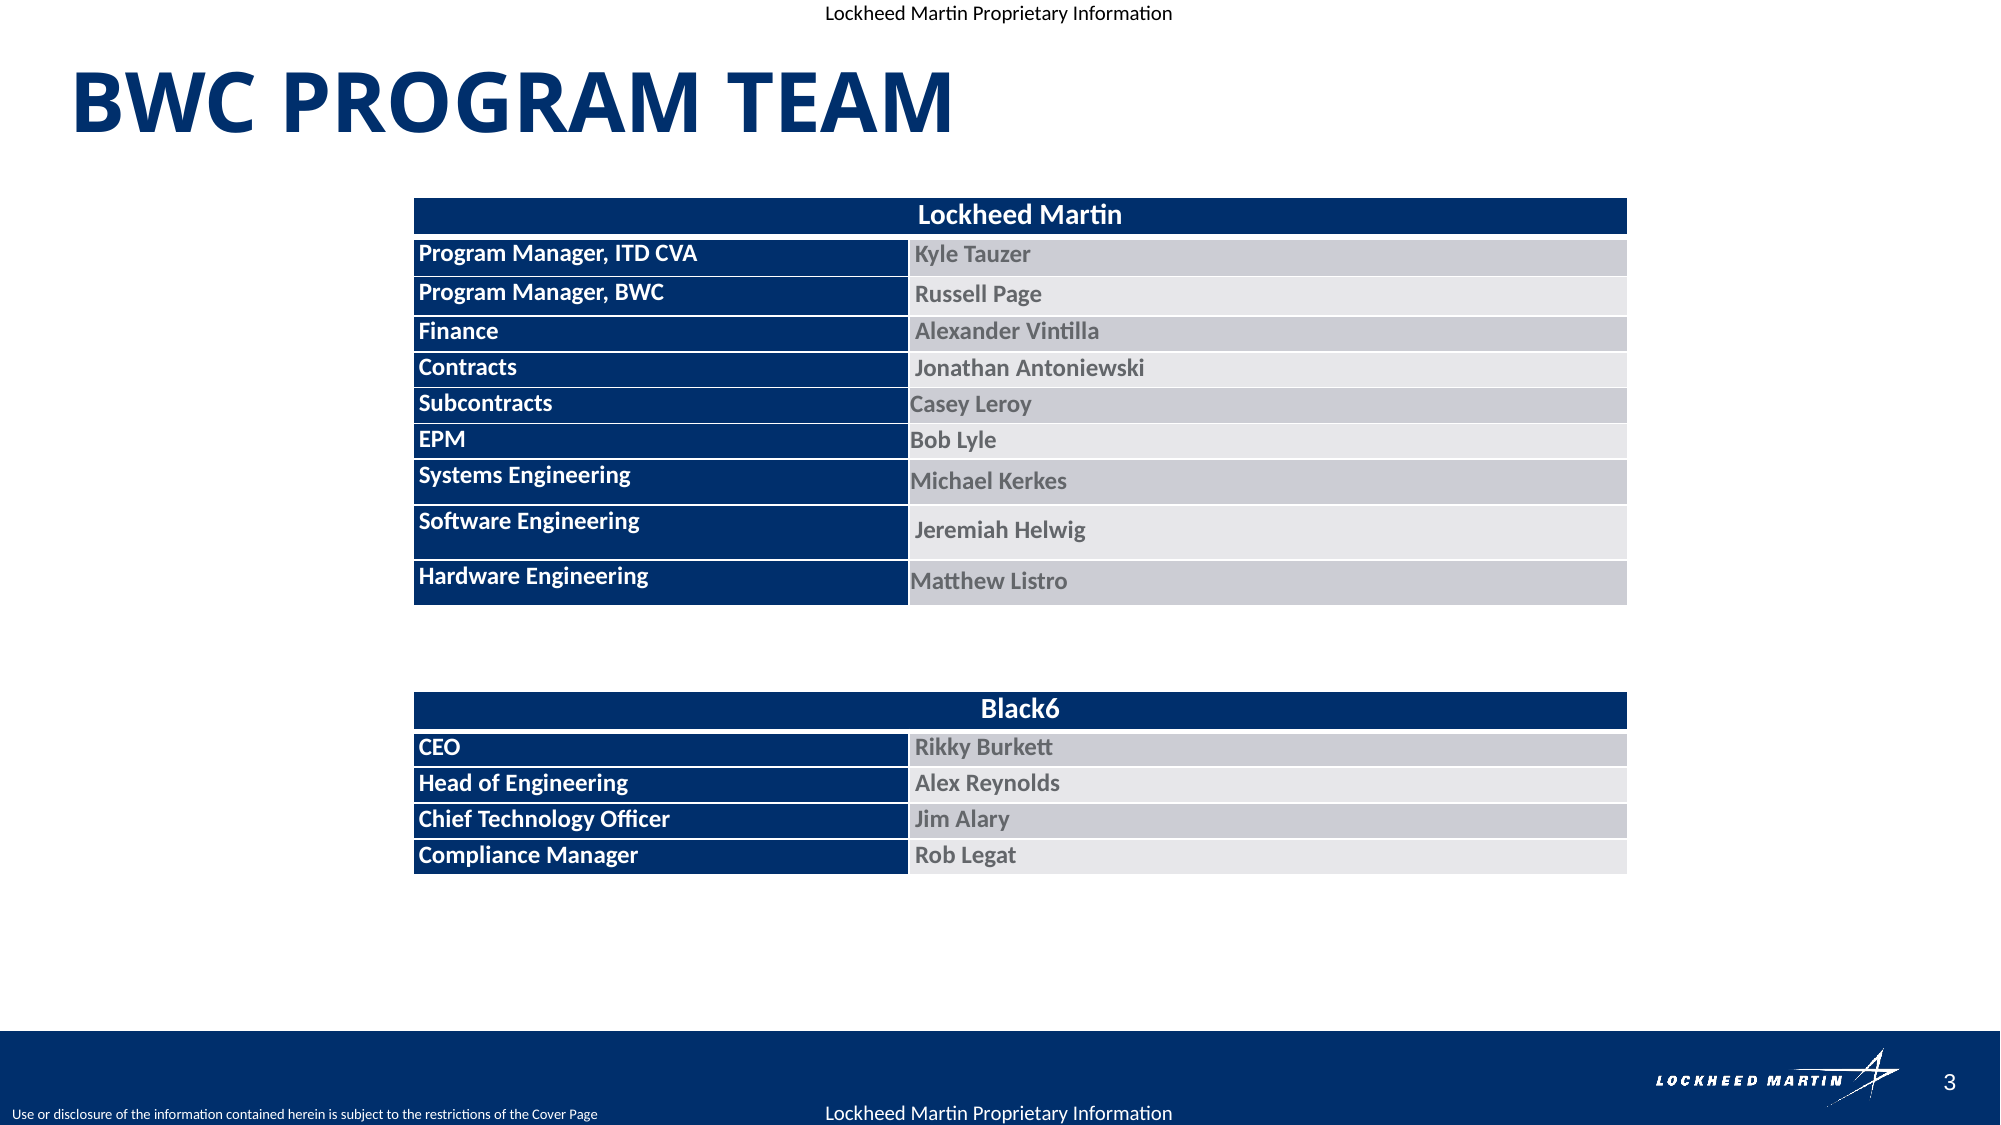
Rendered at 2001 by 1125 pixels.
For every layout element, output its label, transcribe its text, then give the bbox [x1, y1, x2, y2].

table_header Lockheed Martin [414, 198, 1627, 234]
table_cell Jim Alary [910, 804, 1627, 838]
table_cell CEO [414, 734, 908, 766]
table_cell Software Engineering [414, 506, 908, 559]
table_cell Alex Reynolds [910, 768, 1627, 802]
table_cell EPM [414, 424, 908, 458]
table_cell Jonathan Antoniewski [910, 353, 1627, 387]
table_cell Program Manager, ITD CVA [414, 240, 908, 276]
table_cell Chief Technology Officer [414, 804, 908, 838]
table_cell Matthew Listro [910, 561, 1627, 605]
table_cell Rob Legat [910, 840, 1627, 874]
picture [1656, 1048, 1900, 1108]
table_cell Alexander Vintilla [910, 317, 1627, 351]
table_cell Program Manager, BWC [414, 277, 908, 315]
table_header Black6 [414, 692, 1627, 729]
table_cell Head of Engineering [414, 768, 908, 802]
title BWC program team [54, 52, 1749, 140]
table_cell Casey Leroy [910, 388, 1627, 423]
table_cell Hardware Engineering [414, 561, 908, 605]
table_cell Finance [414, 317, 908, 351]
table_cell Russell Page [910, 277, 1627, 315]
table_cell Rikky Burkett [910, 734, 1627, 766]
table_cell Subcontracts [414, 388, 908, 423]
table_cell Kyle Tauzer [910, 240, 1627, 276]
table_cell Systems Engineering [414, 460, 908, 504]
table_cell Bob Lyle [910, 424, 1627, 458]
table_cell Jeremiah Helwig [910, 506, 1627, 559]
table_cell Compliance Manager [414, 840, 908, 874]
table_cell Contracts [414, 353, 908, 387]
table_cell Michael Kerkes [910, 460, 1627, 504]
